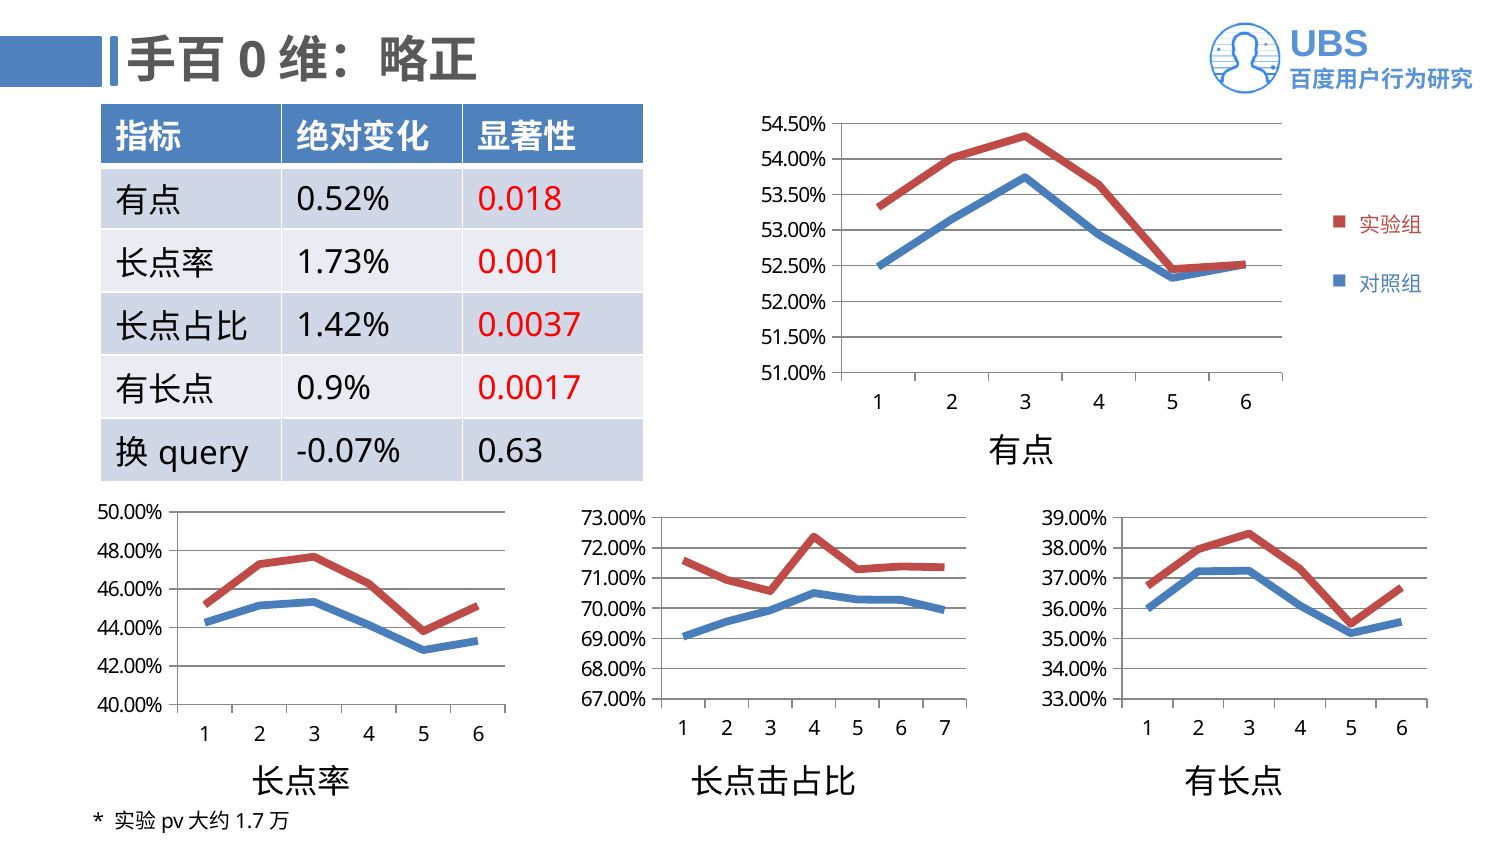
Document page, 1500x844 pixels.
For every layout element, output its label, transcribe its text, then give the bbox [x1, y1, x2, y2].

table_cell 换query [101, 419, 281, 481]
chart [572, 498, 975, 747]
table_cell 有长点 [101, 356, 281, 417]
text_box * 实验pv大约1.7万 [77, 799, 305, 840]
table_cell 1.73% [282, 230, 462, 291]
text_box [0, 37, 117, 86]
chart [88, 492, 514, 753]
title 手百0维：略正 [112, 20, 1247, 103]
table_header 指标 [101, 104, 281, 163]
table_cell 0.52% [282, 169, 462, 228]
table_cell 长点率 [101, 230, 281, 291]
table_cell 0.0017 [463, 356, 643, 417]
text_box 长点击占比 [649, 755, 898, 808]
table_cell 0.0037 [463, 293, 643, 354]
table_cell 长点占比 [101, 293, 281, 354]
table_cell 有点 [101, 169, 281, 228]
table_cell 1.42% [282, 293, 462, 354]
picture [1202, 16, 1286, 100]
table_cell 0.63 [463, 419, 643, 481]
table_cell -0.07% [282, 419, 462, 481]
text_box 长点率 [177, 760, 426, 808]
table_cell 0.018 [463, 169, 643, 228]
text_box 实验组 [1316, 204, 1477, 244]
text_box 对照组 [1316, 263, 1477, 304]
chart [749, 102, 1294, 423]
text_box 有点 [826, 430, 1217, 477]
table_cell 0.001 [463, 230, 643, 291]
table_header 显著性 [463, 104, 643, 163]
table_header 绝对变化 [282, 104, 462, 163]
text_box 有长点 [1080, 755, 1388, 808]
chart [1033, 498, 1436, 747]
table_cell 0.9% [282, 356, 462, 417]
